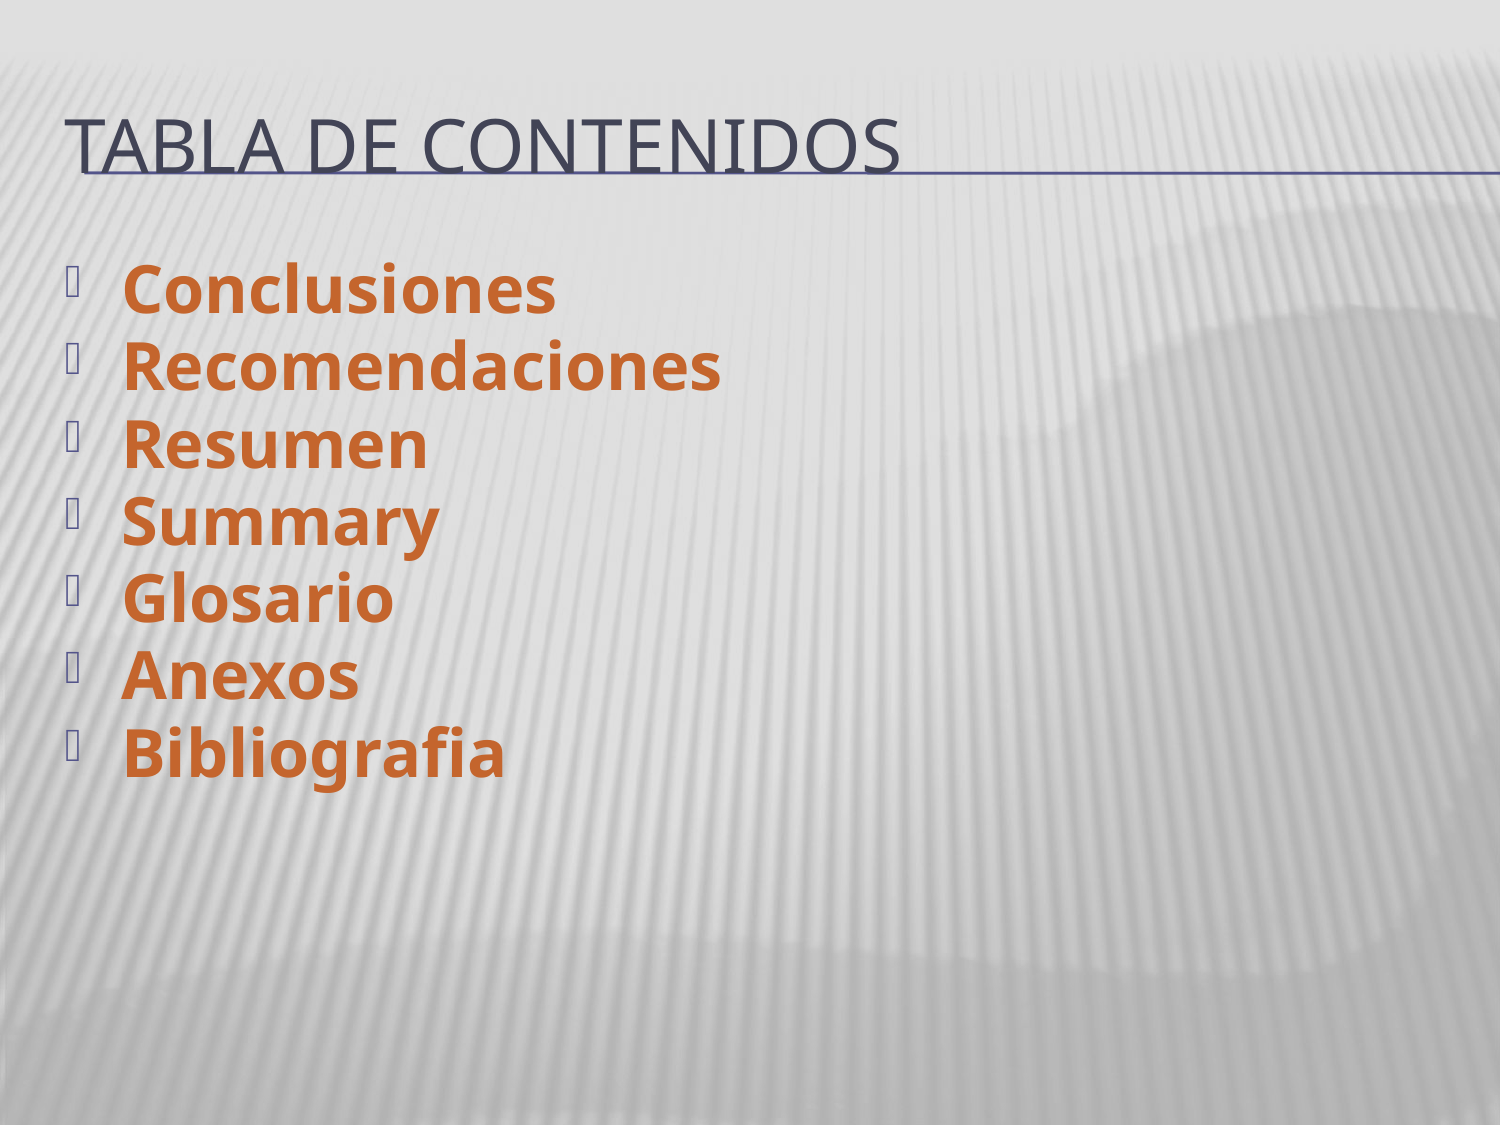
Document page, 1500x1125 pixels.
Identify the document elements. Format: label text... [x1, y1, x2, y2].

list Conclusiones Recomendaciones Resumen Summary Glosario Anexos Bibliografia [50, 254, 1475, 998]
title TABLA DE CONTENIDOS [50, 75, 1475, 213]
